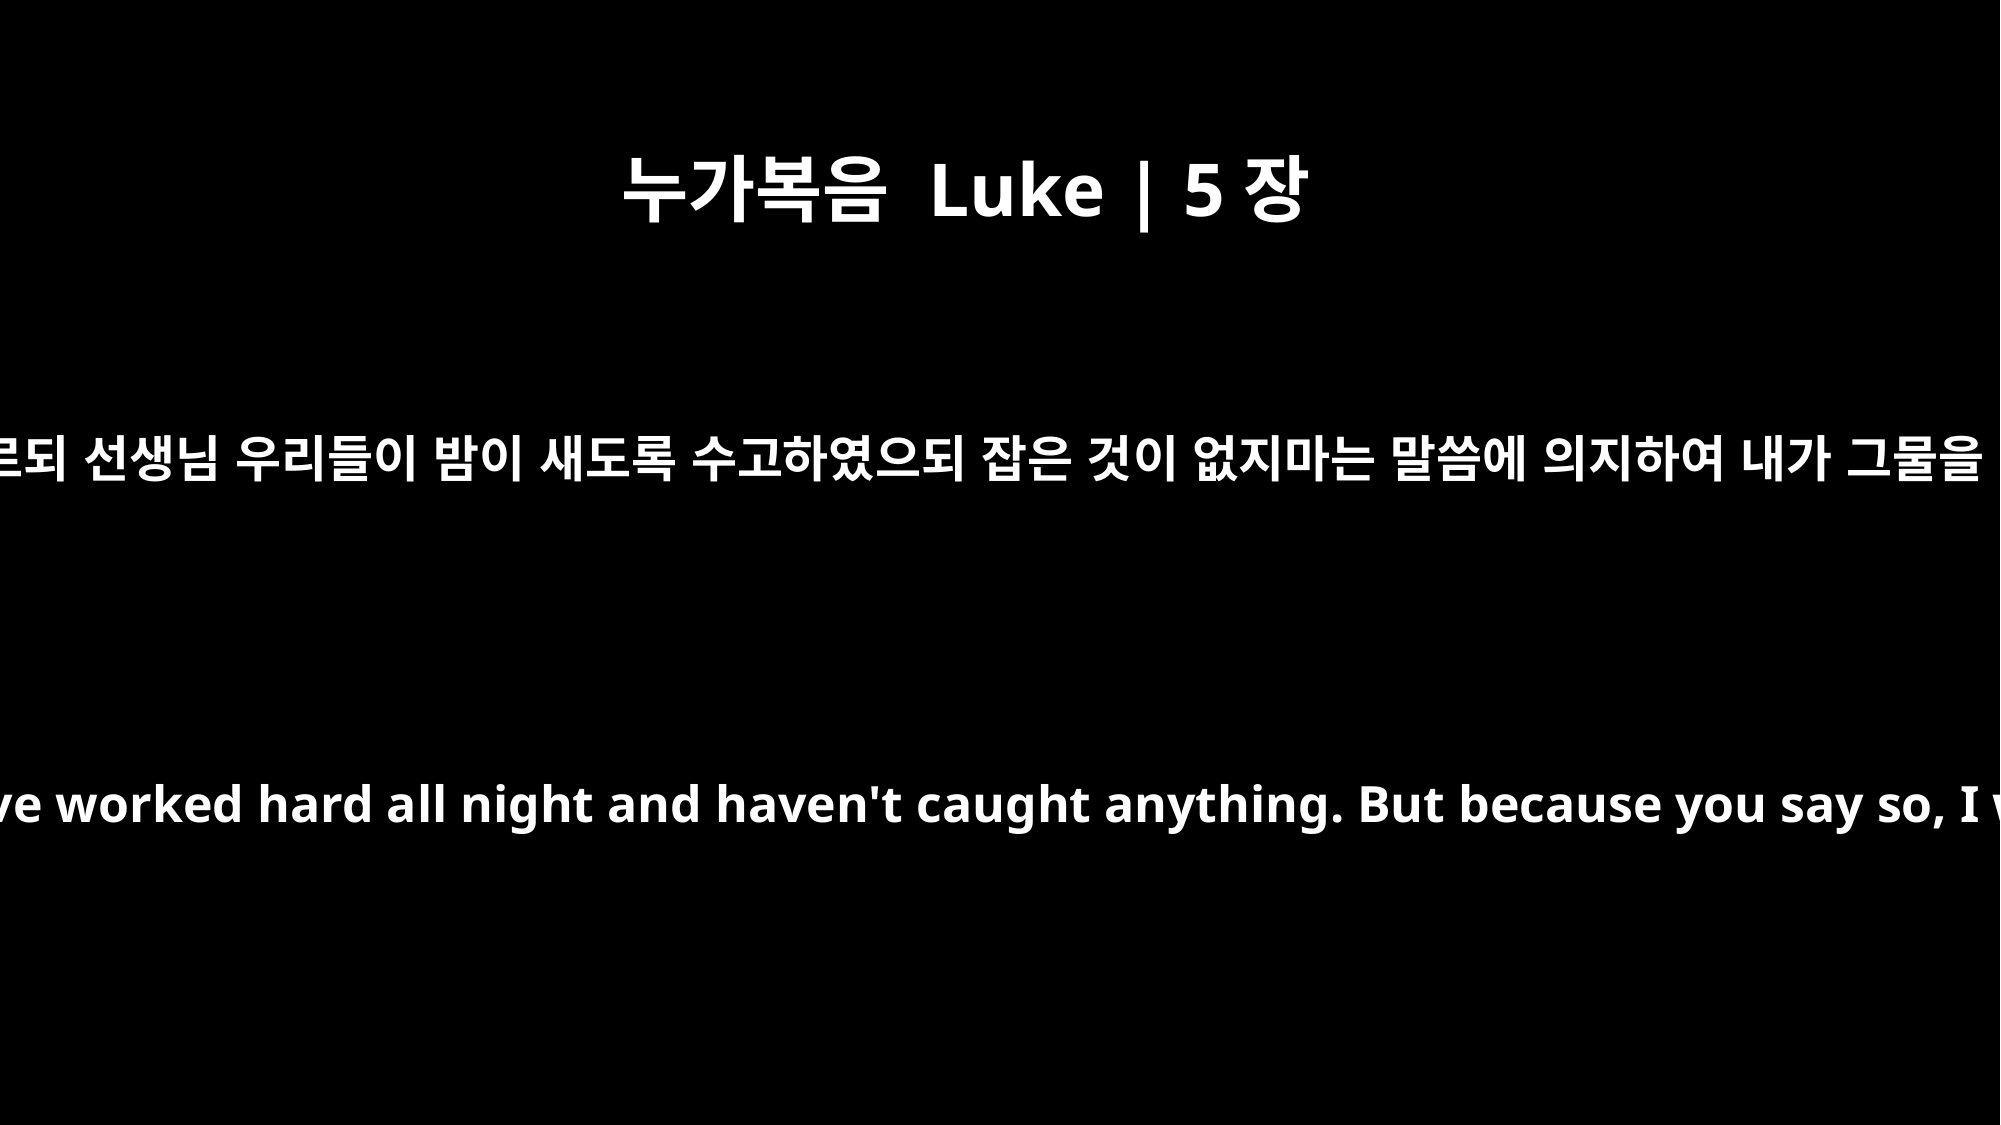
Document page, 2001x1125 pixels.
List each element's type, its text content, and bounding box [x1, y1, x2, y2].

text_box Simon answered, "Master, we've worked hard all night and haven't caught anything. But because you say so, I will let down the nets." [0, 764, 2000, 840]
text_box 누가복음 Luke | 5장 [606, 136, 1326, 239]
text_box 5 시몬이 대답하여 이르되 선생님 우리들이 밤이 새도록 수고하였으되 잡은 것이 없지마는 말씀에 의지하여 내가 그물을 내리리이다 하고 [0, 359, 2000, 495]
